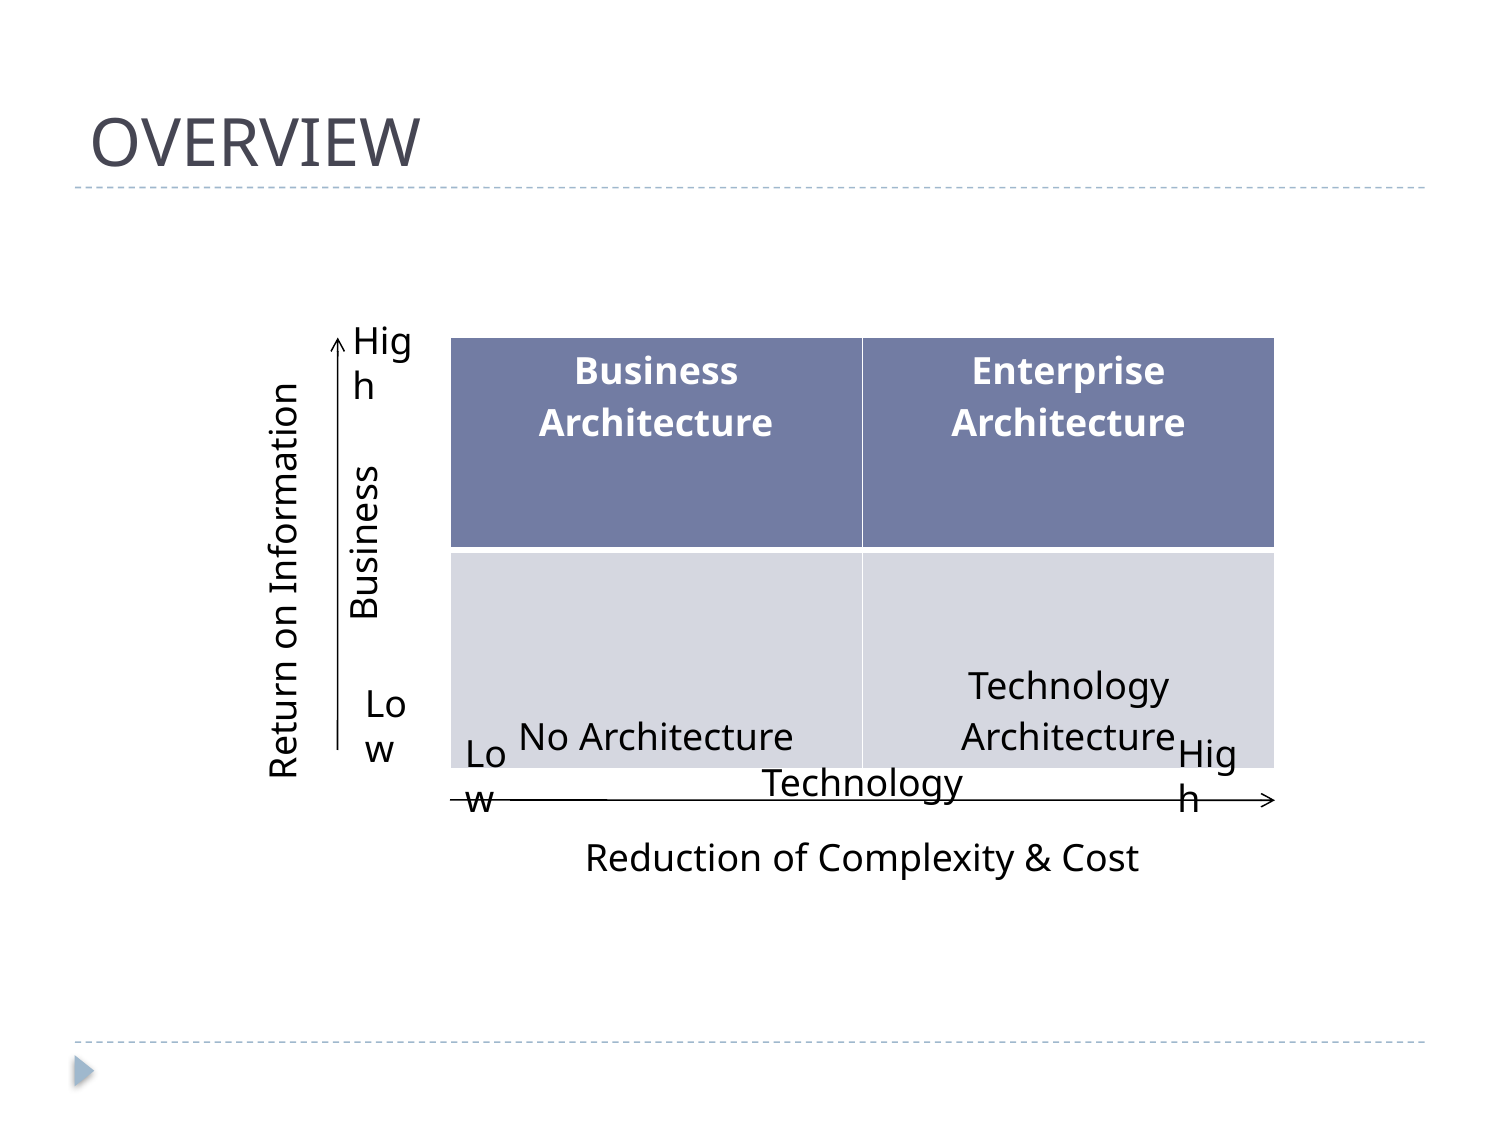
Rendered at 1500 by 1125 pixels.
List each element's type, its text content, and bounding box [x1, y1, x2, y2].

text_box Business [332, 450, 392, 543]
text_box Low [448, 748, 551, 802]
table_cell No Architecture [451, 553, 862, 768]
table_header Business Architecture [451, 338, 862, 547]
title OVERVIEW [75, 24, 1425, 188]
text_box Technology [746, 751, 978, 799]
table_header Enterprise Architecture [863, 338, 1274, 547]
text_box Return on Information [248, 348, 314, 543]
text_box Reduction of Complexity & Cost [548, 823, 1176, 889]
text_box Low [348, 698, 452, 752]
table_cell Technology Architecture [863, 553, 1274, 768]
text_box Business [332, 557, 392, 637]
text_box High [1161, 748, 1277, 802]
text_box Return on Information [248, 557, 314, 814]
text_box High [336, 336, 452, 389]
